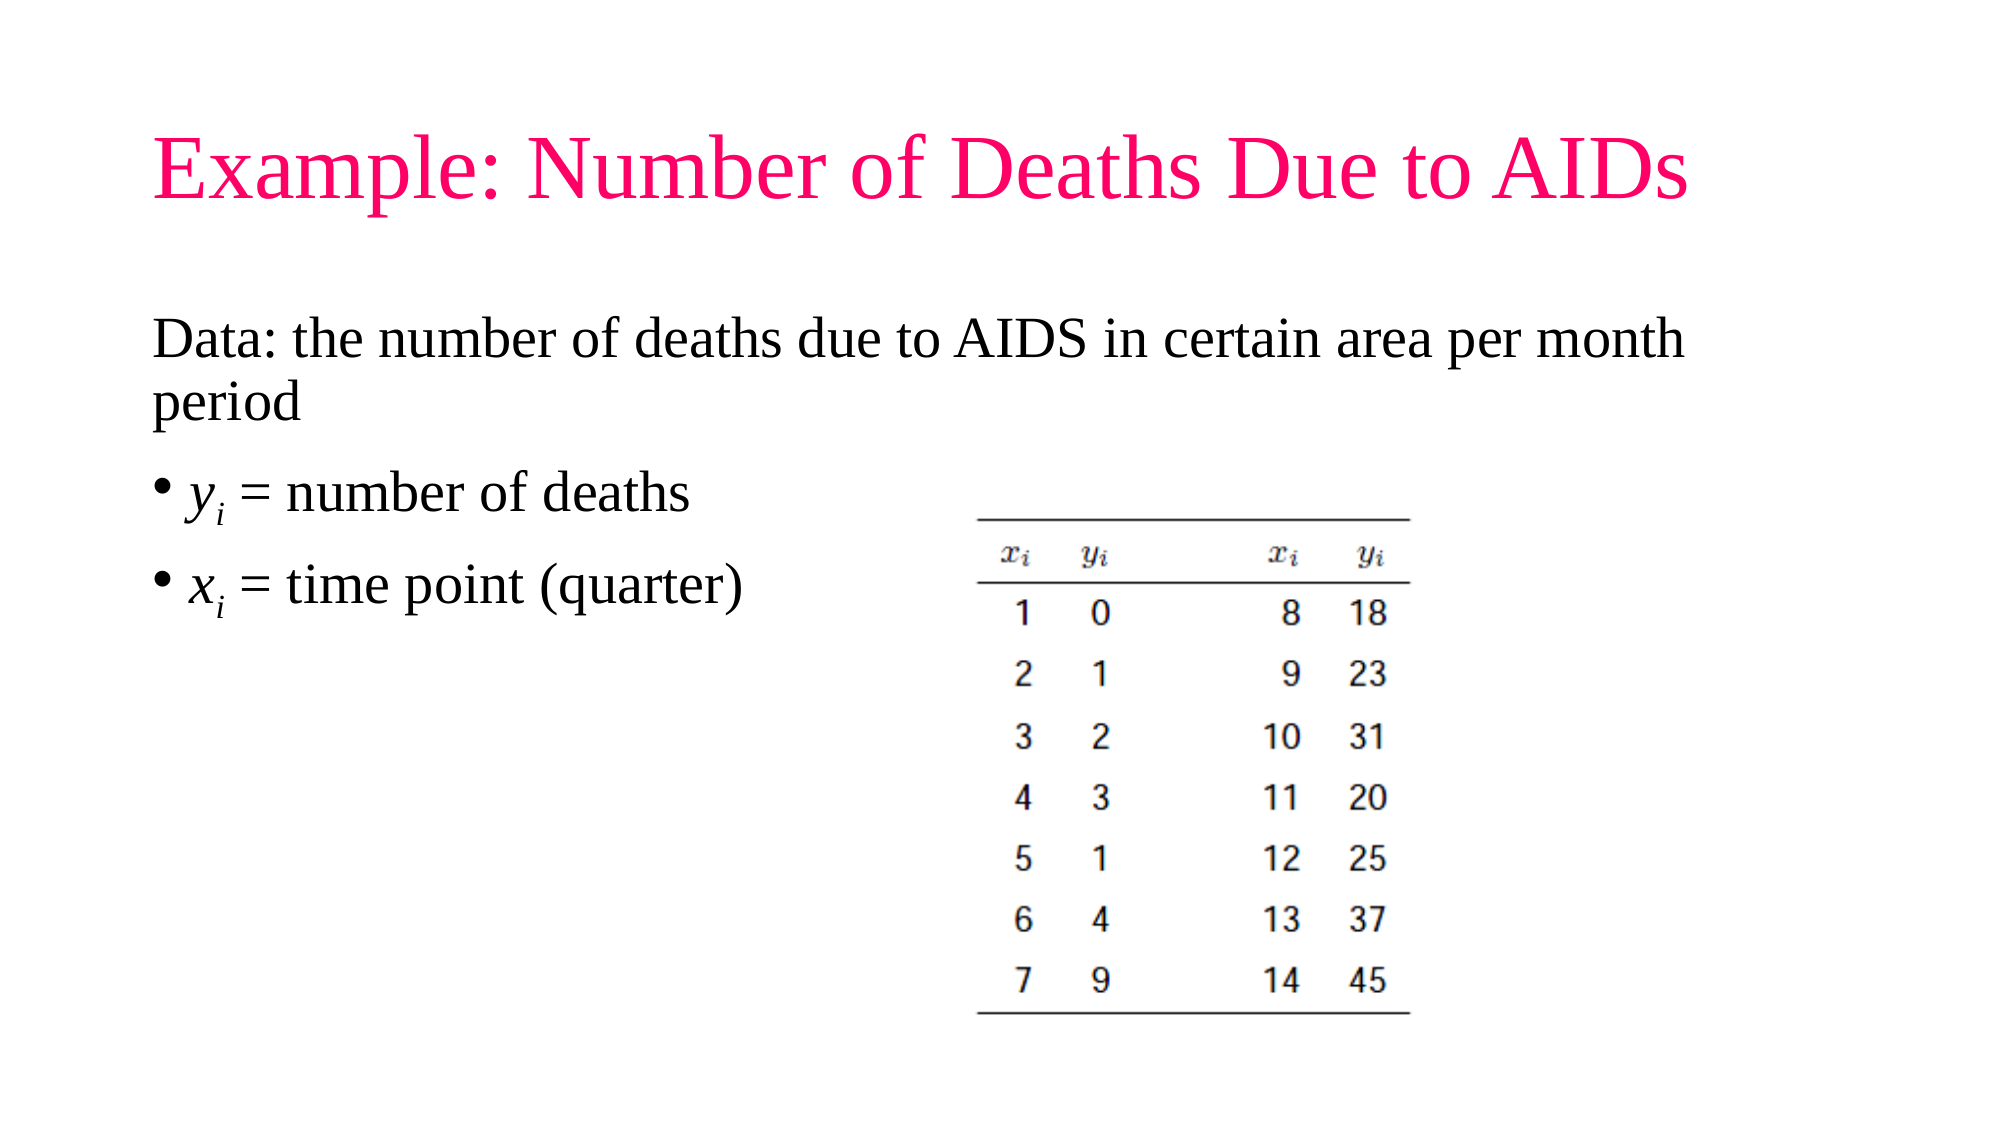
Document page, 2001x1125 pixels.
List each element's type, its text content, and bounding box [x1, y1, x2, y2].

list Data: the number of deaths due to AIDS in certain area per month period yi = number of deaths xi = time point (quarter) [137, 299, 1863, 1014]
picture [941, 486, 1469, 1050]
title Example: Number of Deaths Due to AIDs [137, 59, 1863, 278]
